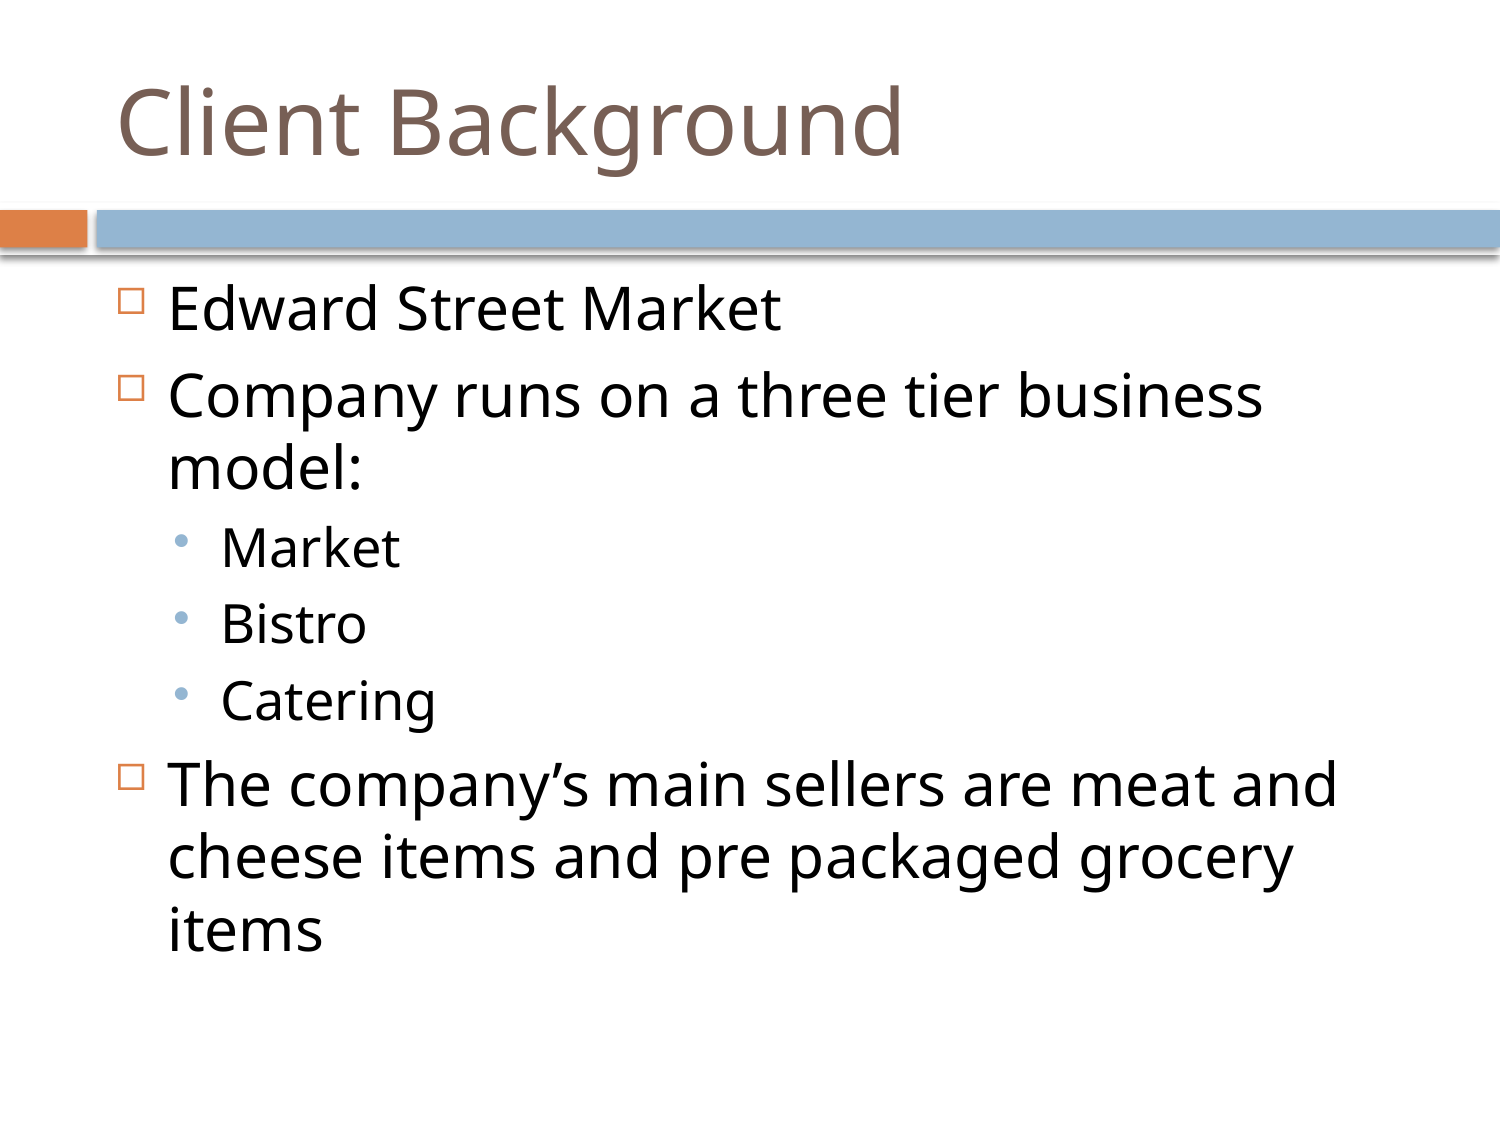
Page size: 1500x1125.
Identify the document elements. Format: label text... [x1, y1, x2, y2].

title Client Background [100, 37, 1438, 200]
list Edward Street Market Company runs on a three tier business model: Market Bistro Catering The company’s main sellers are meat and cheese items and pre packaged grocery items [100, 262, 1438, 1000]
